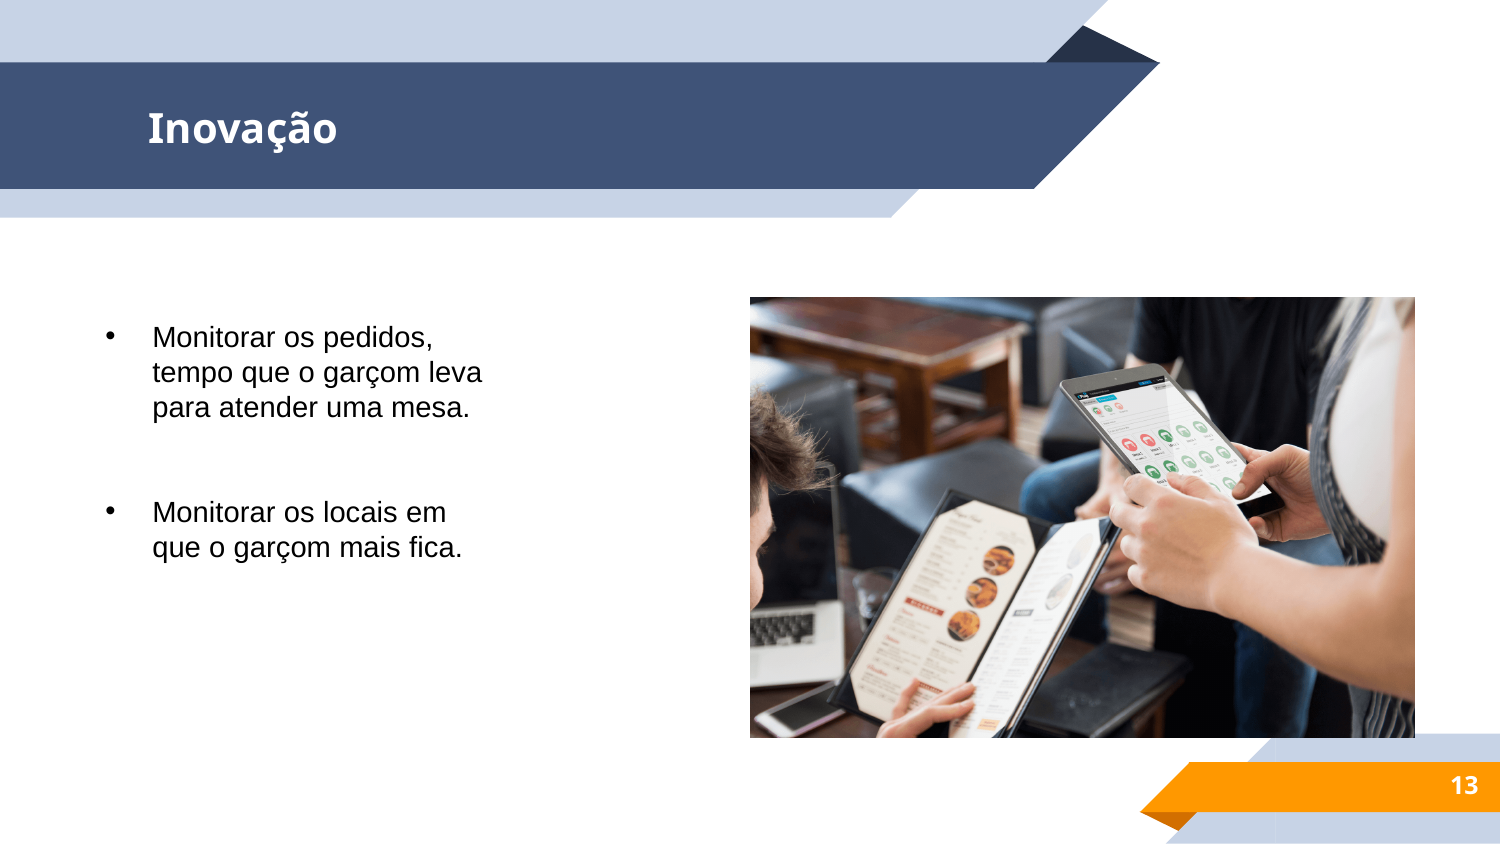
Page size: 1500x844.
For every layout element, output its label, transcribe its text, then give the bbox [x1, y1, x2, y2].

slide_number 13 [1249, 760, 1494, 813]
picture [749, 297, 1415, 739]
title Inovação [133, 64, 997, 190]
text_box Monitorar os pedidos, tempo que o garçom leva para atender uma mesa. Monitorar os locais em que o garçom mais fica. [90, 310, 500, 571]
